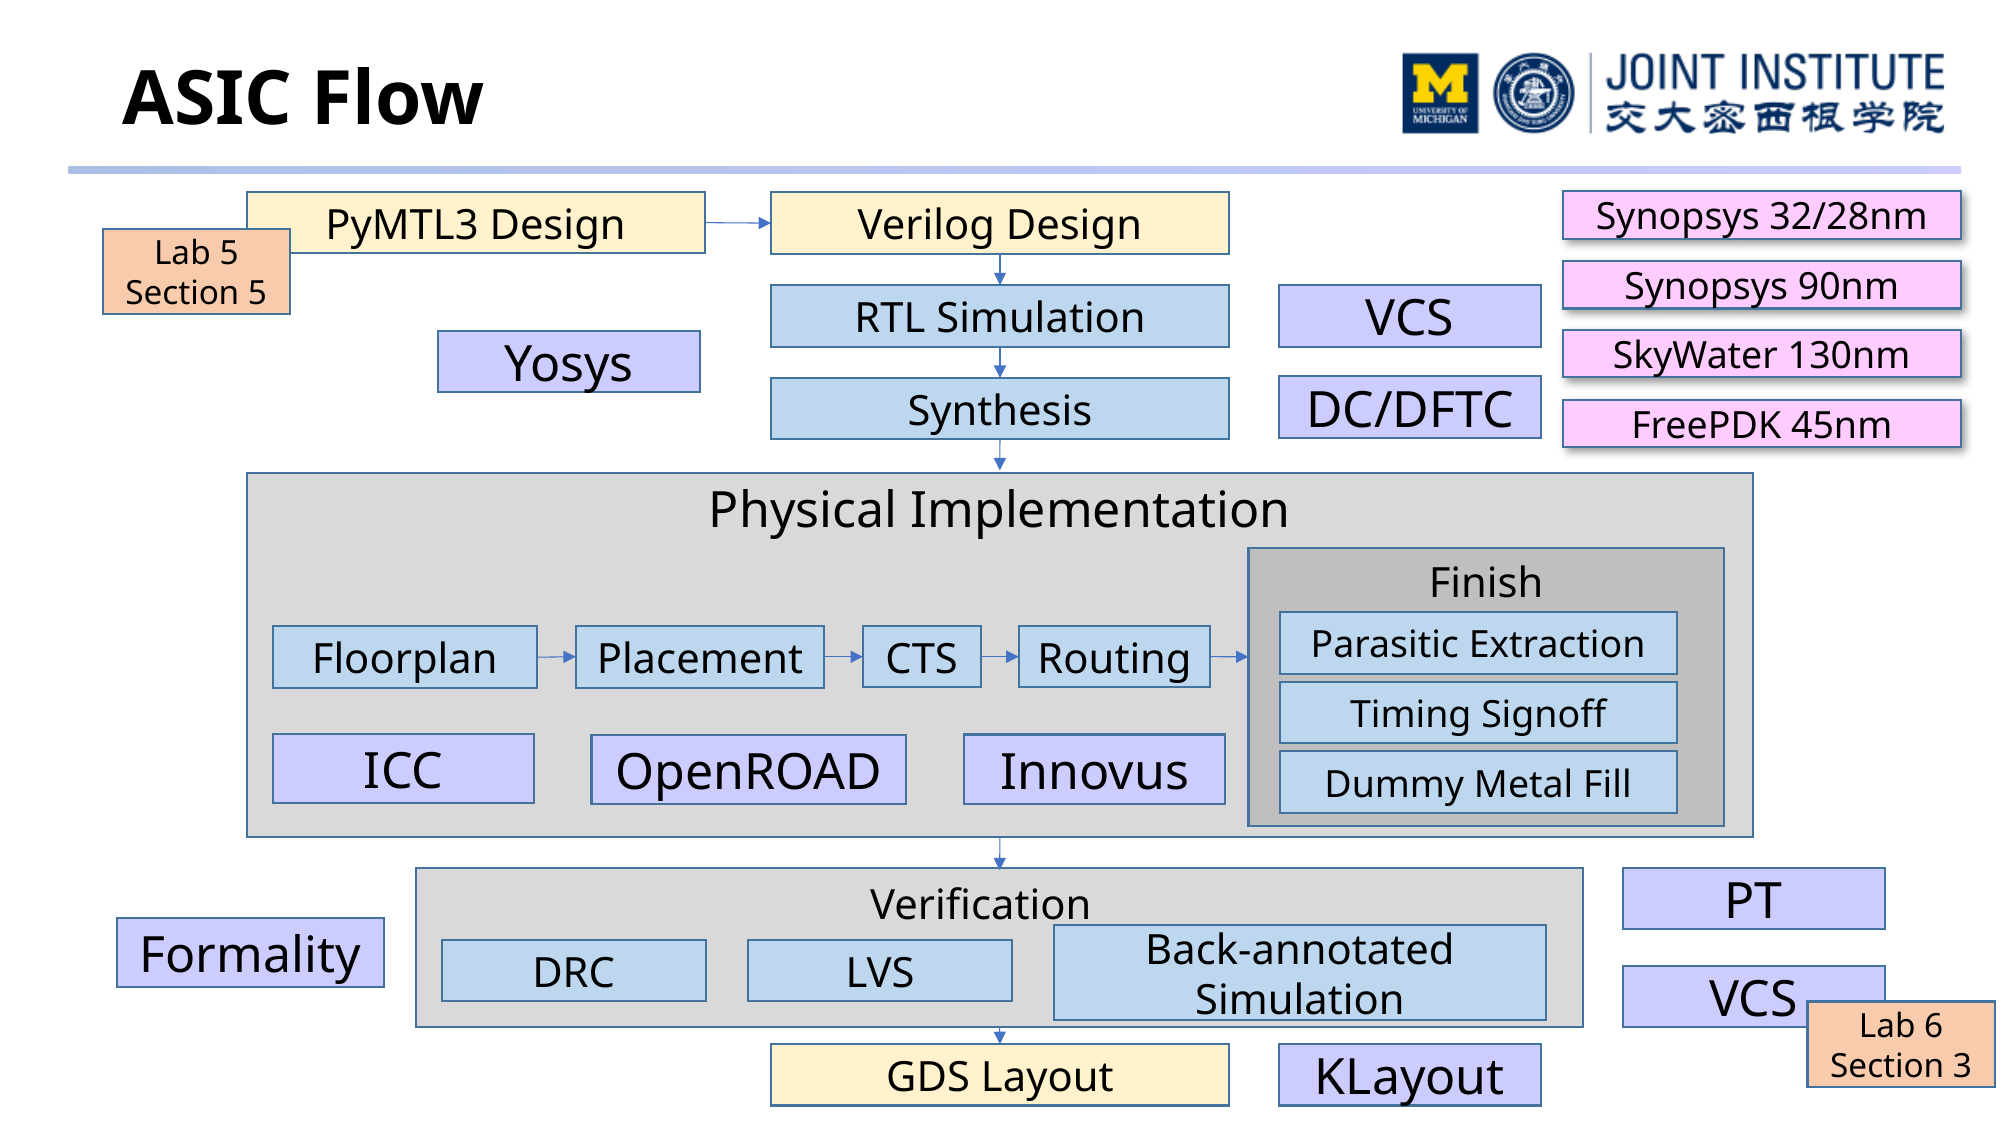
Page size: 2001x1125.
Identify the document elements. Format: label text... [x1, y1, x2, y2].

text_box DC/DFTC [1278, 375, 1542, 439]
text_box VCS [1622, 965, 1886, 1028]
text_box Innovus [963, 733, 1226, 805]
text_box ICC [272, 733, 535, 804]
text_box Yosys [437, 330, 701, 393]
text_box VCS [1278, 284, 1542, 348]
text_box Synthesis [770, 377, 1230, 440]
text_box SkyWater 130nm [1562, 329, 1962, 378]
text_box Floorplan [272, 625, 538, 689]
text_box Formality [116, 917, 385, 988]
text_box Lab 5 Section 5 [102, 228, 291, 315]
text_box [246, 472, 1754, 838]
text_box Synopsys 90nm [1562, 260, 1962, 310]
text_box CTS [862, 625, 982, 688]
text_box RTL Simulation [770, 284, 1230, 348]
text_box Placement [575, 625, 825, 689]
text_box Routing [1018, 625, 1211, 688]
text_box OpenROAD [590, 734, 907, 805]
text_box PT [1622, 867, 1886, 930]
text_box Physical Implementation [694, 470, 1306, 546]
text_box [68, 165, 1962, 175]
picture [1401, 47, 1946, 142]
text_box KLayout [1278, 1043, 1542, 1107]
text_box PyMTL3 Design [246, 191, 706, 254]
text_box Verilog Design [770, 191, 1230, 255]
text_box GDS Layout [770, 1043, 1230, 1107]
text_box Synopsys 32/28nm [1562, 190, 1962, 240]
text_box Lab 6 Section 3 [1806, 1000, 1996, 1088]
text_box ASIC Flow [107, 41, 501, 147]
text_box FreePDK 45nm [1562, 399, 1962, 448]
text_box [416, 867, 1584, 1028]
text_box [1248, 548, 1725, 826]
